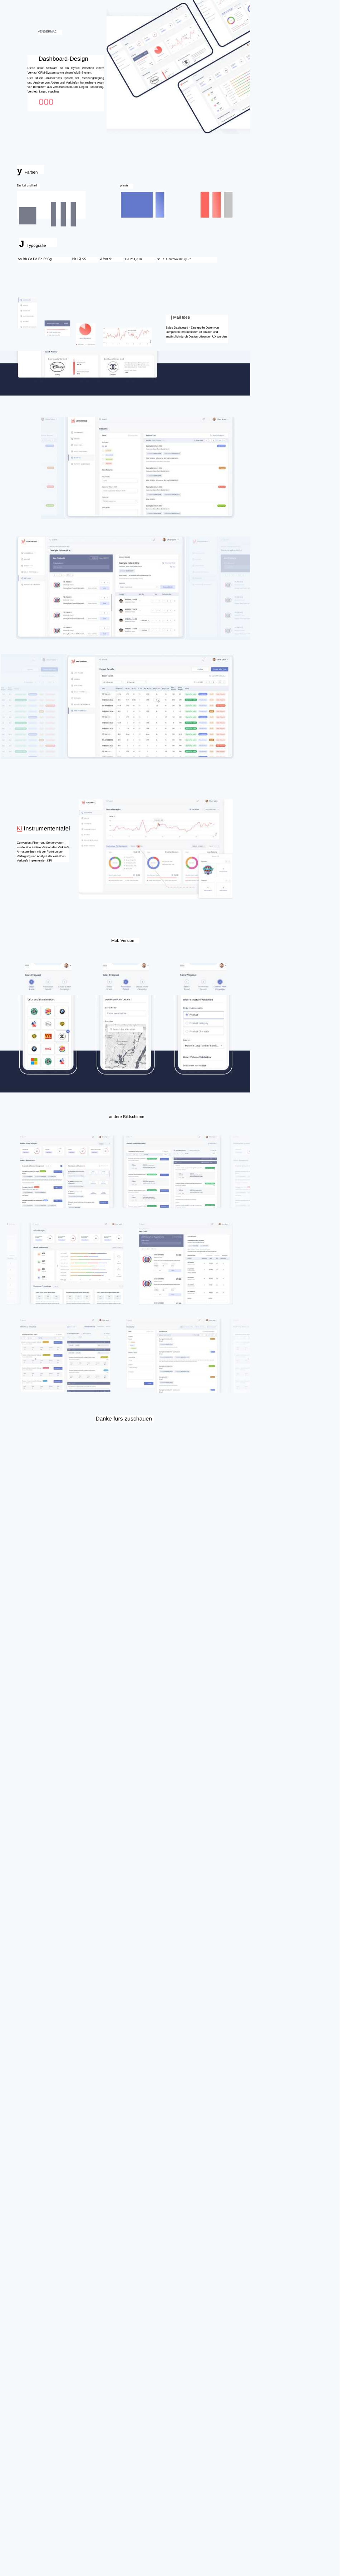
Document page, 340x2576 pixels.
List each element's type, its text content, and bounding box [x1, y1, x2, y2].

text_box Ki Instrumententafel [16, 824, 60, 834]
picture [126, 1319, 250, 1393]
text_box primär [120, 184, 133, 189]
text_box ■ III [17, 191, 86, 219]
picture [154, 190, 166, 219]
picture [41, 417, 235, 519]
text_box Ss Tt Uu Vv Ww Xx Yy Zz [157, 257, 217, 263]
picture [107, 0, 251, 134]
text_box LI Mm Nn [99, 257, 123, 262]
text_box Dashboard-Design Diese neue Software ist ein Hybrid zwischen einem Verkauf CRM-System sowie einem WMS-System. Dies ist ein umfassendes System der Rechnungslegung und Analyse von Aktien und Verkäufen hat mehrere Arten von Benutzern aus verschiedenen Abteilungen - Marketing, Vertrieb, Lager, suppling. 000 [27, 55, 104, 111]
picture [103, 328, 152, 347]
picture [139, 1223, 233, 1305]
picture [120, 191, 153, 218]
picture [25, 963, 72, 991]
picture [1, 654, 235, 759]
text_box Oo Pp Qq Rr [125, 257, 156, 263]
picture [6, 1223, 124, 1305]
picture [20, 1135, 250, 1209]
text_box y Farben [17, 165, 44, 174]
text_box J Typografie [19, 238, 57, 247]
text_box Danke fürs zuschauen [95, 1415, 154, 1423]
picture [20, 1319, 111, 1392]
picture [102, 963, 149, 991]
picture [0, 995, 251, 1093]
text_box Dunkel und hell [17, 184, 40, 189]
text_box Mob Version [111, 938, 139, 943]
text_box andere Bildschirme [109, 1114, 142, 1120]
picture [16, 536, 251, 640]
text_box Hh li Jj KK [72, 257, 99, 263]
picture [180, 963, 227, 991]
picture [0, 351, 251, 396]
text_box ] Mail Idee Sales Dashboard - Eine große Daten von komplexen Informationen ist einfach und zugänglich durch Design-Lösungen UX werden. [166, 314, 228, 343]
picture [44, 320, 71, 336]
text_box VENDERMAC [38, 30, 62, 35]
text_box Aa Bb Cc Dd Ee Ff Cg [18, 257, 71, 263]
text_box Convenient Filter- und Sortiersystem wurde eine andere Version des Verkaufs Armaturenbrett mit der Funktion der Verfolgung und Analyse der einzelnen Verkaufs implementiert KPI [17, 840, 69, 862]
picture [76, 323, 95, 347]
picture [200, 191, 233, 218]
picture [18, 297, 37, 328]
picture [79, 799, 233, 899]
